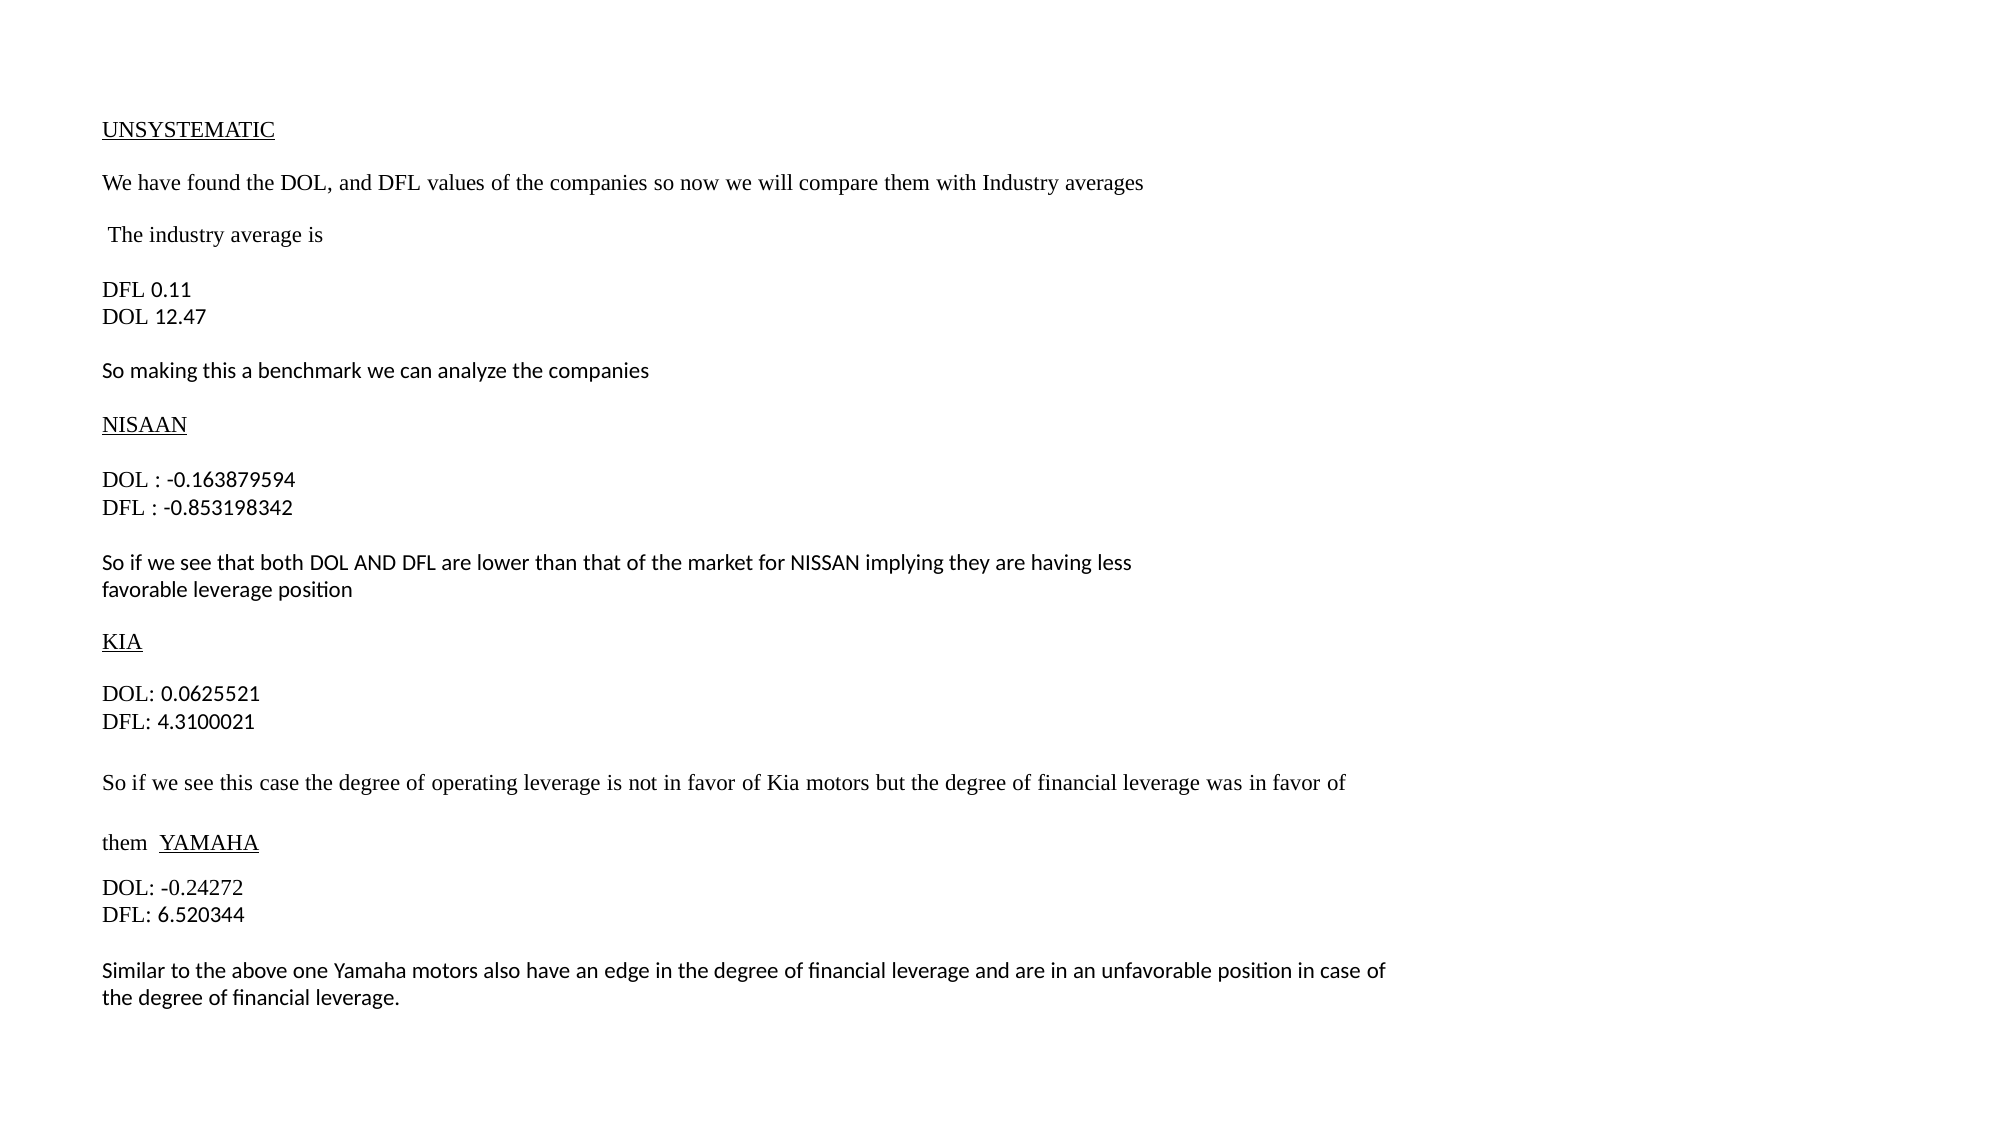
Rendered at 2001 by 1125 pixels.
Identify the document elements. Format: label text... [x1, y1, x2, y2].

text_box UNSYSTEMATIC We have found the DOL, and DFL values of the companies so now we will compare them with Industry averages The industry average is DFL 0.11 DOL 12.47 So making this a benchmark we can analyze the companies NISAAN DOL : -0.163879594 DFL : -0.853198342 So if we see that both DOL AND DFL are lower than that of the market for NISSAN implying they are having less favorable leverage position KIA DOL: 0.0625521 DFL: 4.3100021 So if we see this case the degree of operating leverage is not in favor of Kia motors but the degree of financial leverage was in favor of them YAMAHA DOL: -0.24272 DFL: 6.520344 Similar to the above one Yamaha motors also have an edge in the degree of financial leverage and are in an unfavorable position in case of the degree of financial leverage. [99, 112, 1700, 1011]
